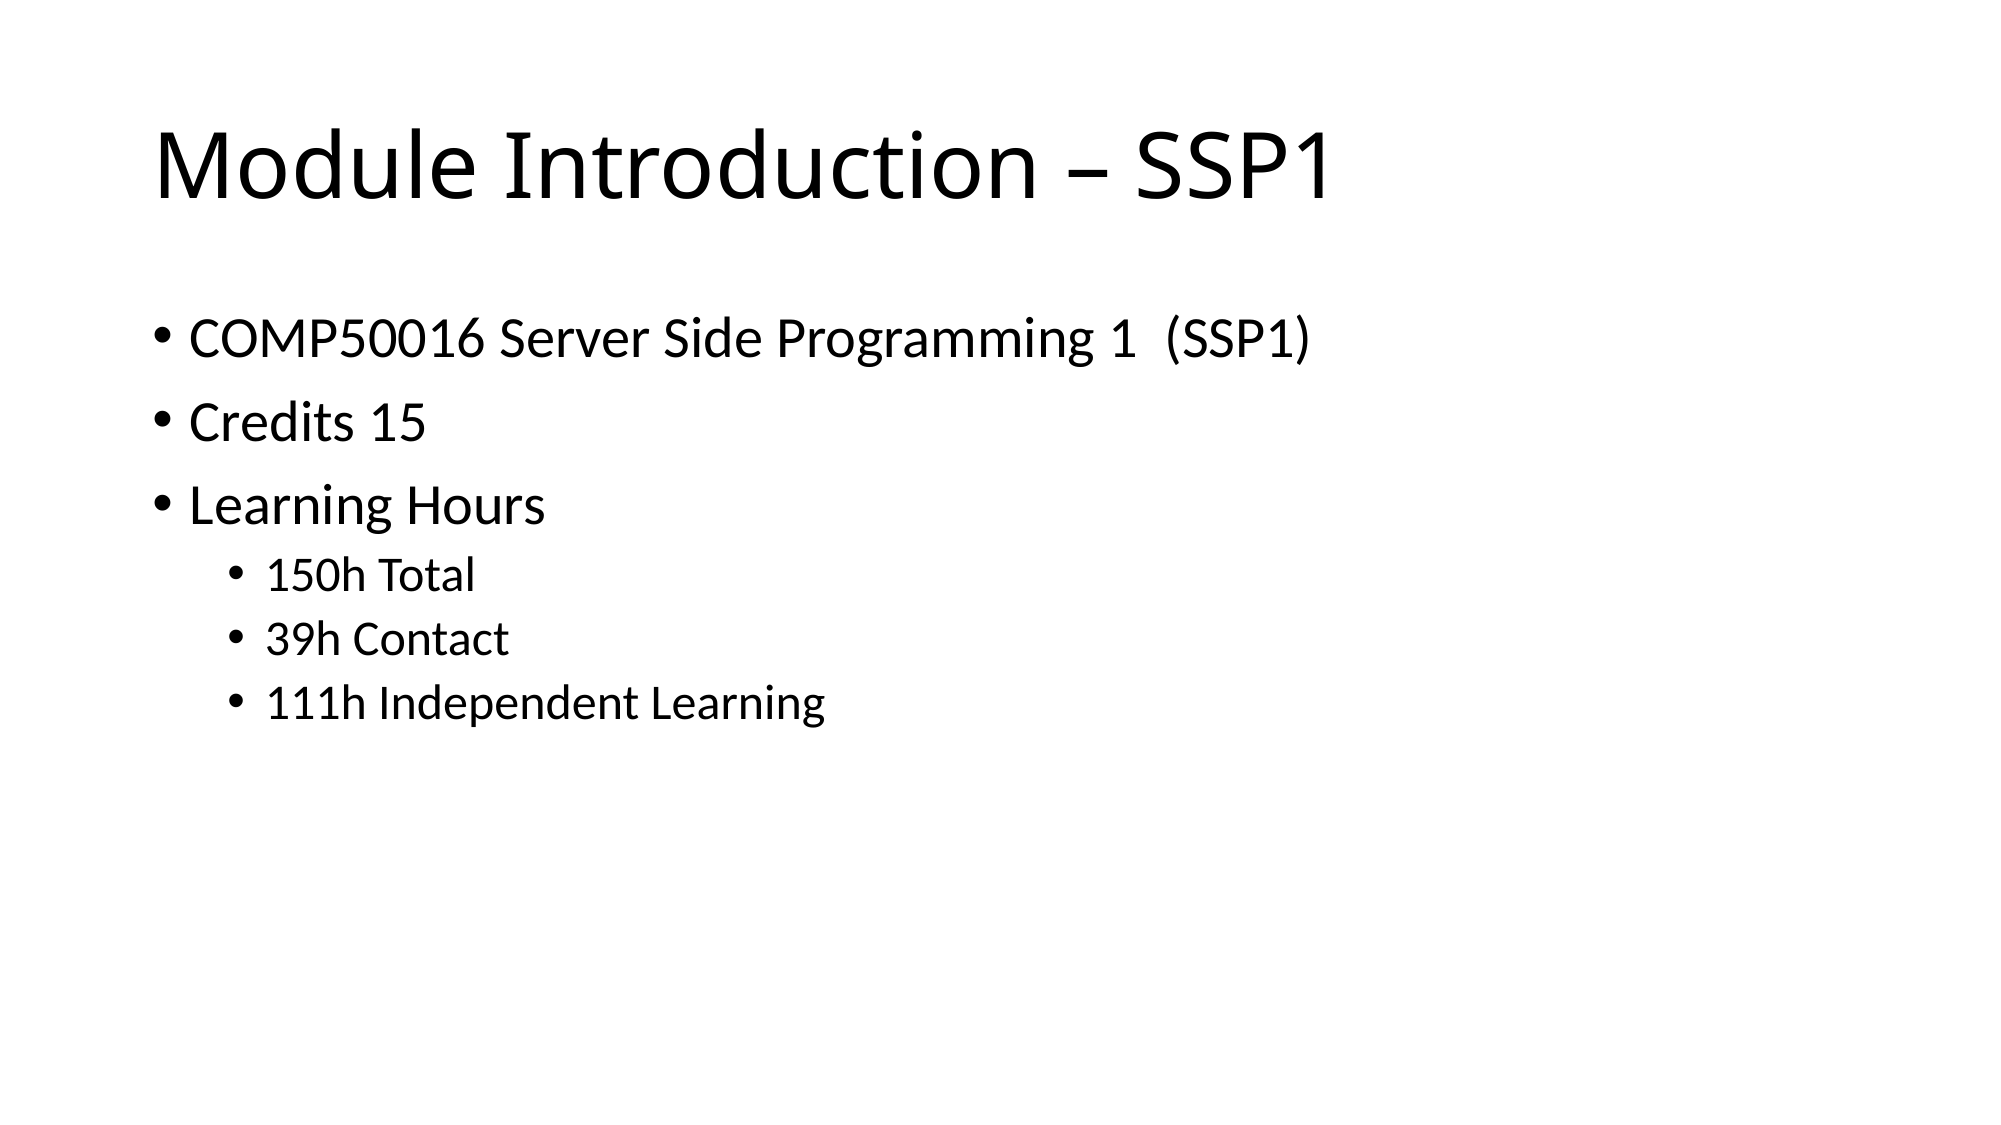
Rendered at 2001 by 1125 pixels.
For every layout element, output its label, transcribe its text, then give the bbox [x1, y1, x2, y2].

list COMP50016 Server Side Programming 1 (SSP1) Credits 15 Learning Hours 150h Total 39h Contact 111h Independent Learning [137, 299, 1863, 1014]
title Module Introduction – SSP1 [137, 59, 1863, 278]
